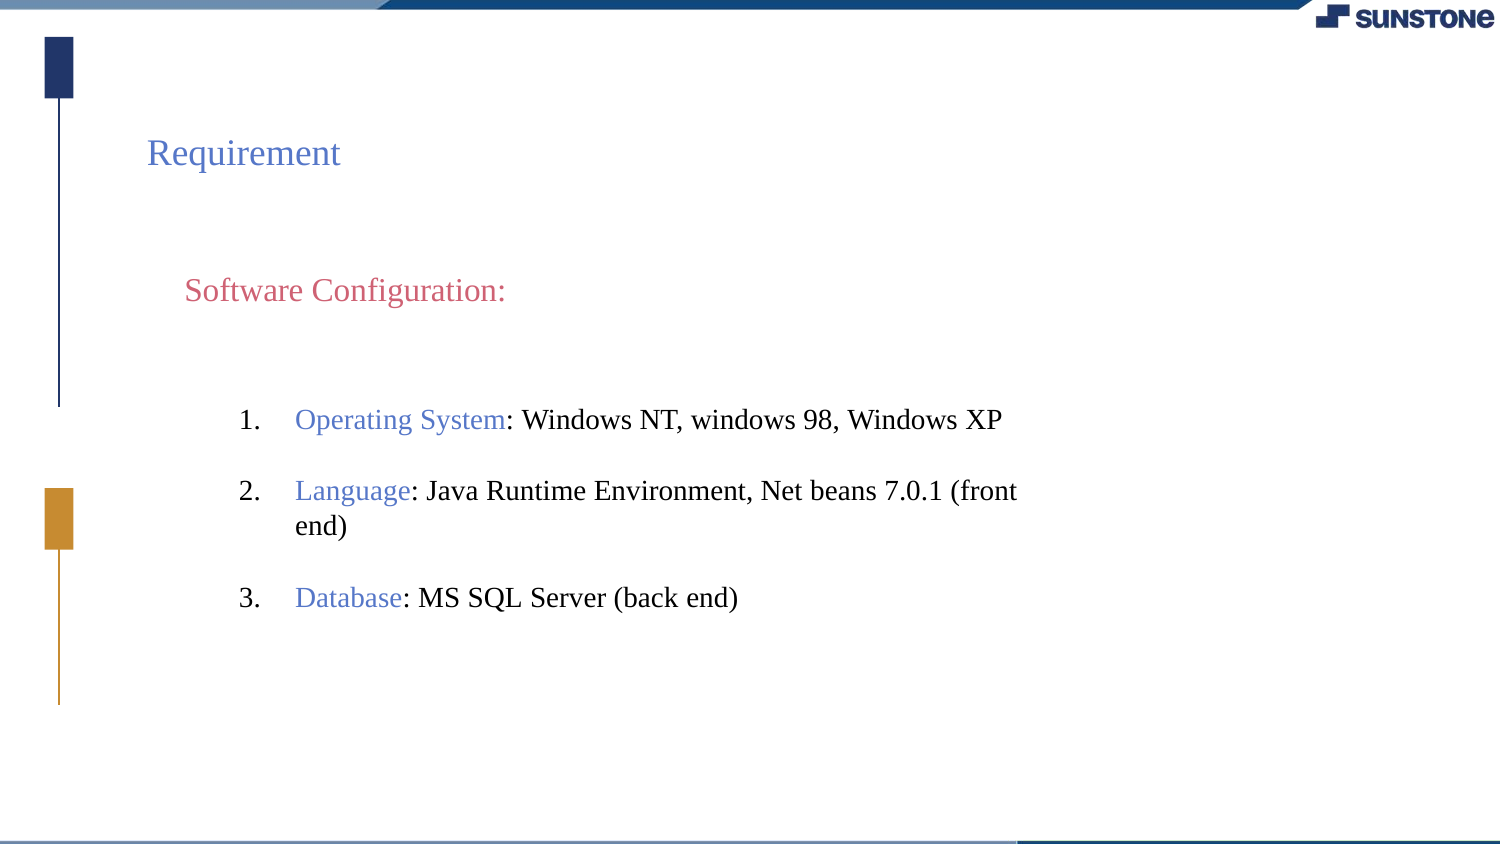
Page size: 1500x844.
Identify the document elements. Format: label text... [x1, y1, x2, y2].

title Requirement [144, 125, 343, 269]
picture [0, 0, 1500, 844]
text_box Operating System: Windows NT, windows 98, Windows XP Language: Java Runtime Environment, Net beans 7.0.1 (front end) Database: MS SQL Server (back end) [236, 398, 1076, 614]
text_box Software Configuration: [182, 265, 512, 308]
